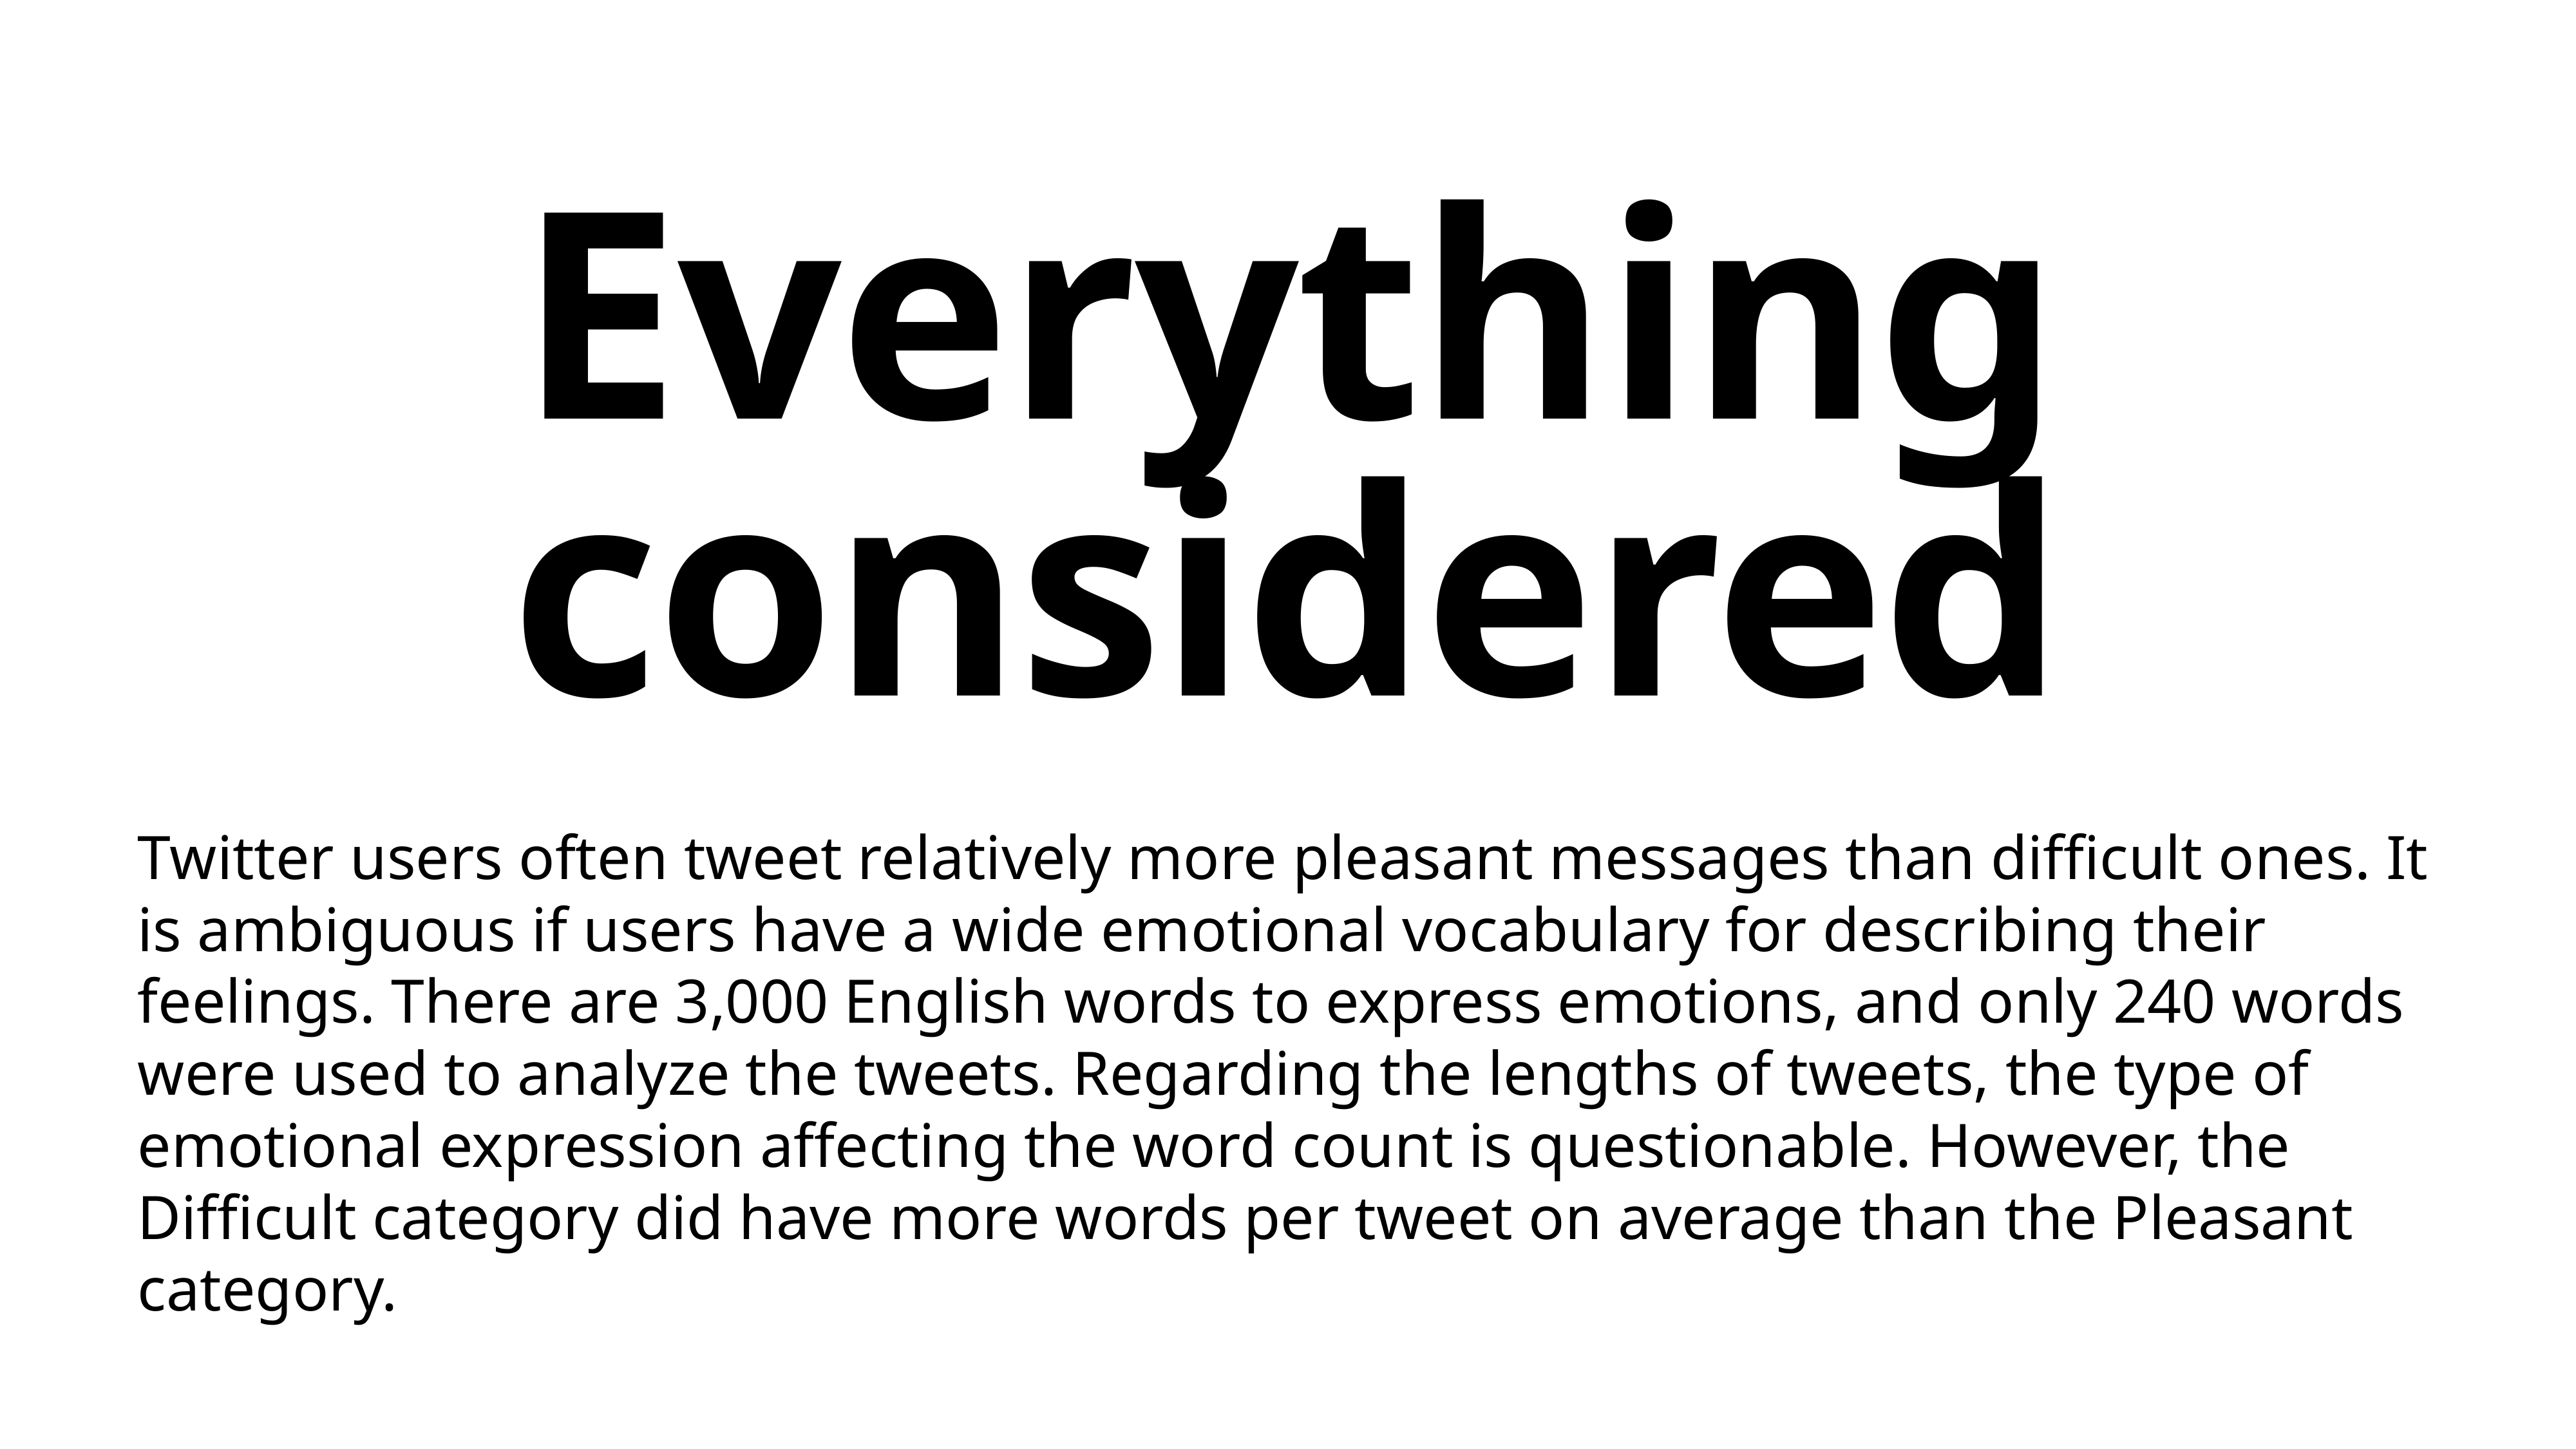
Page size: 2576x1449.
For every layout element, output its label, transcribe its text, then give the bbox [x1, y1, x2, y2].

list Twitter users often tweet relatively more pleasant messages than difficult ones. It is ambiguous if users have a wide emotional vocabulary for describing their feelings. There are 3,000 English words to express emotions, and only 240 words were used to analyze the tweets. Regarding the lengths of tweets, the type of emotional expression affecting the word count is questionable. However, the Difficult category did have more words per tweet on average than the Pleasant category. [132, 814, 2443, 1363]
list Everything considered [312, 113, 2264, 757]
